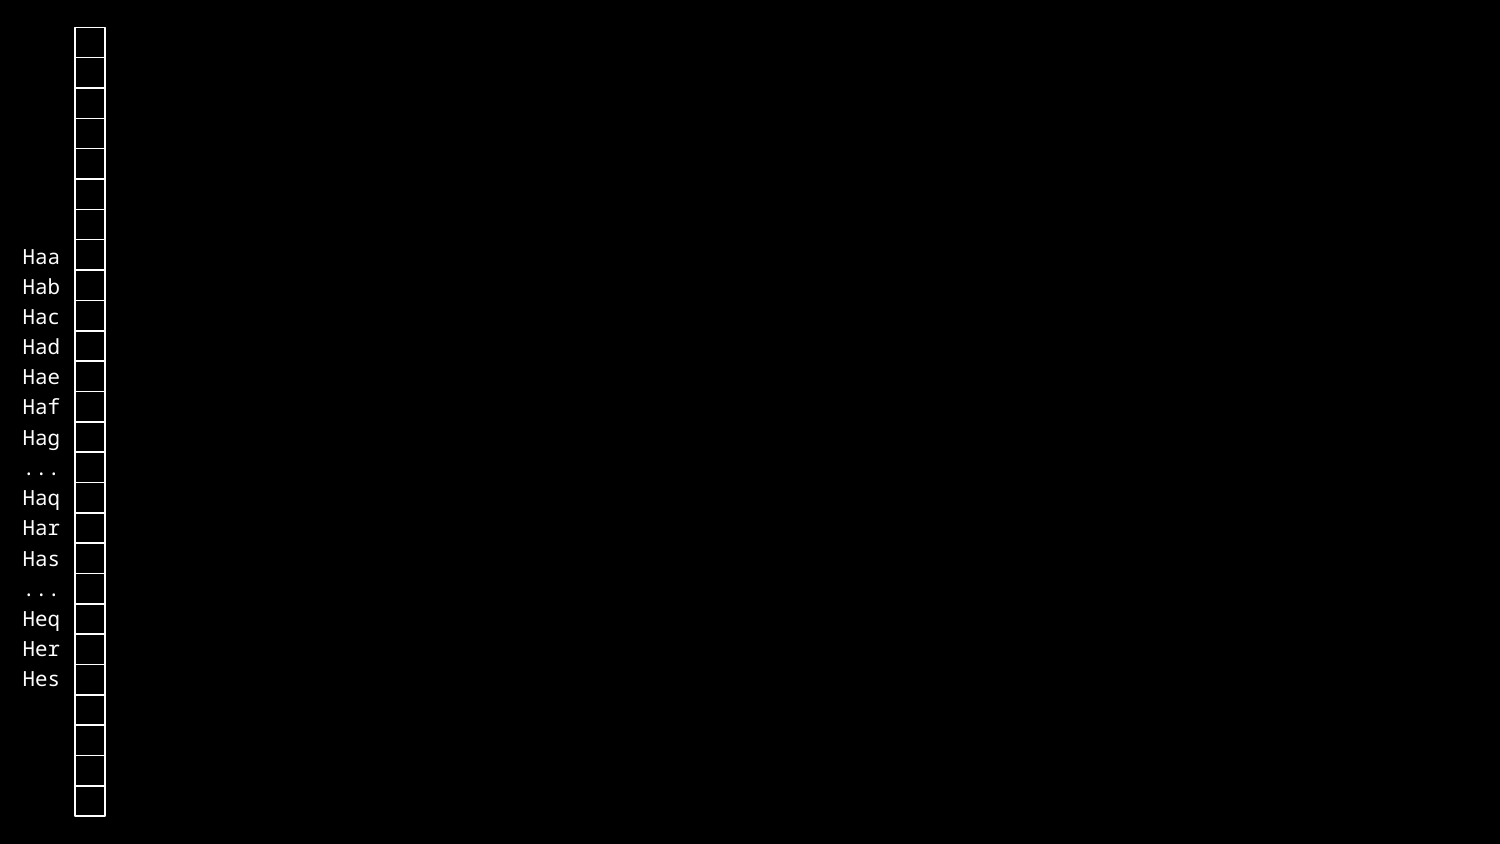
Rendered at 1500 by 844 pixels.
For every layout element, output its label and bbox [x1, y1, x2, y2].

text_box [0, 27, 106, 817]
